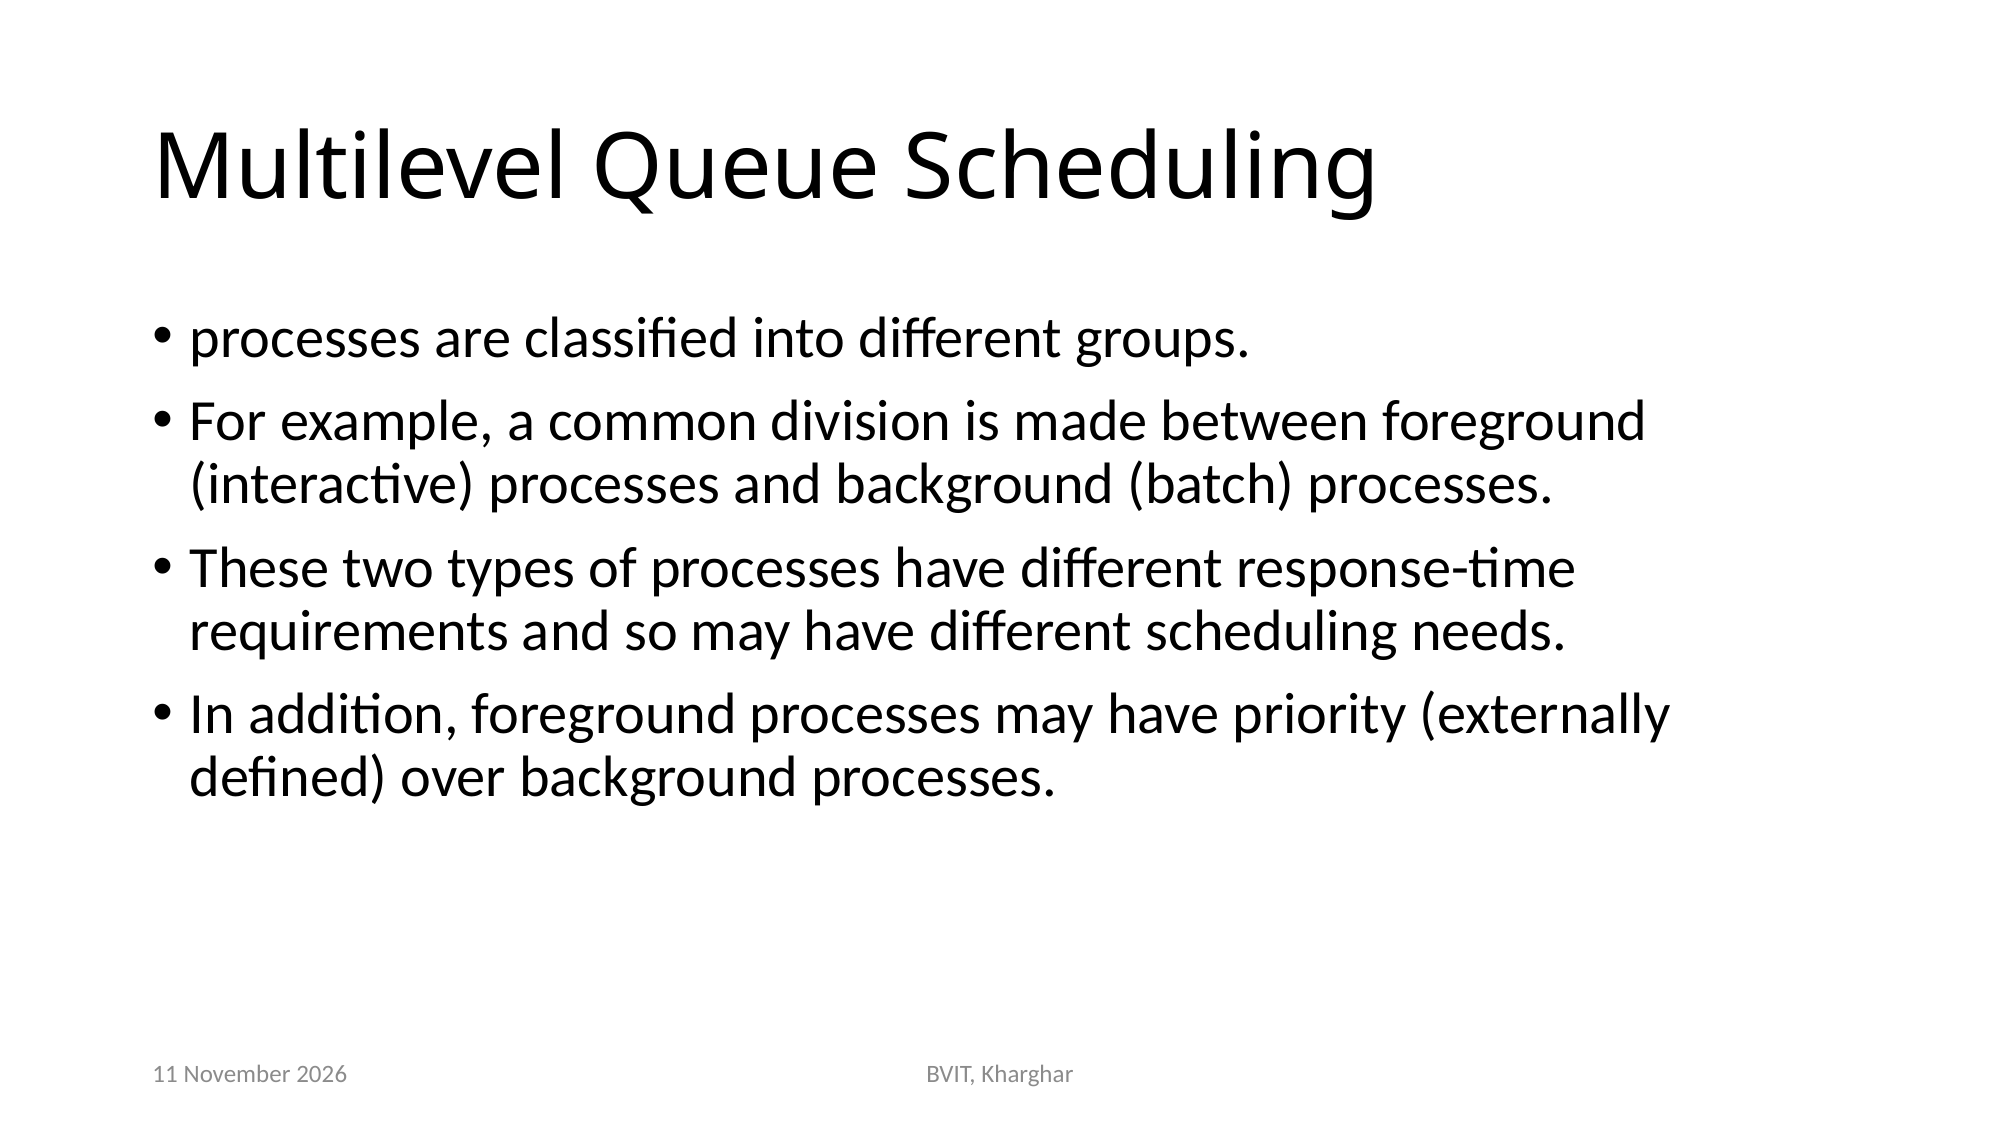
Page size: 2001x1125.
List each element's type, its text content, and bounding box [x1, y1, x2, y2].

list processes are classified into different groups. For example, a common division is made between foreground (interactive) processes and background (batch) processes. These two types of processes have different response-time requirements and so may have different scheduling needs. In addition, foreground processes may have priority (externally defined) over background processes. [137, 299, 1863, 1014]
title Multilevel Queue Scheduling [137, 59, 1863, 278]
footer BVIT, Kharghar [662, 1042, 1338, 1103]
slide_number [137, 1042, 588, 1103]
